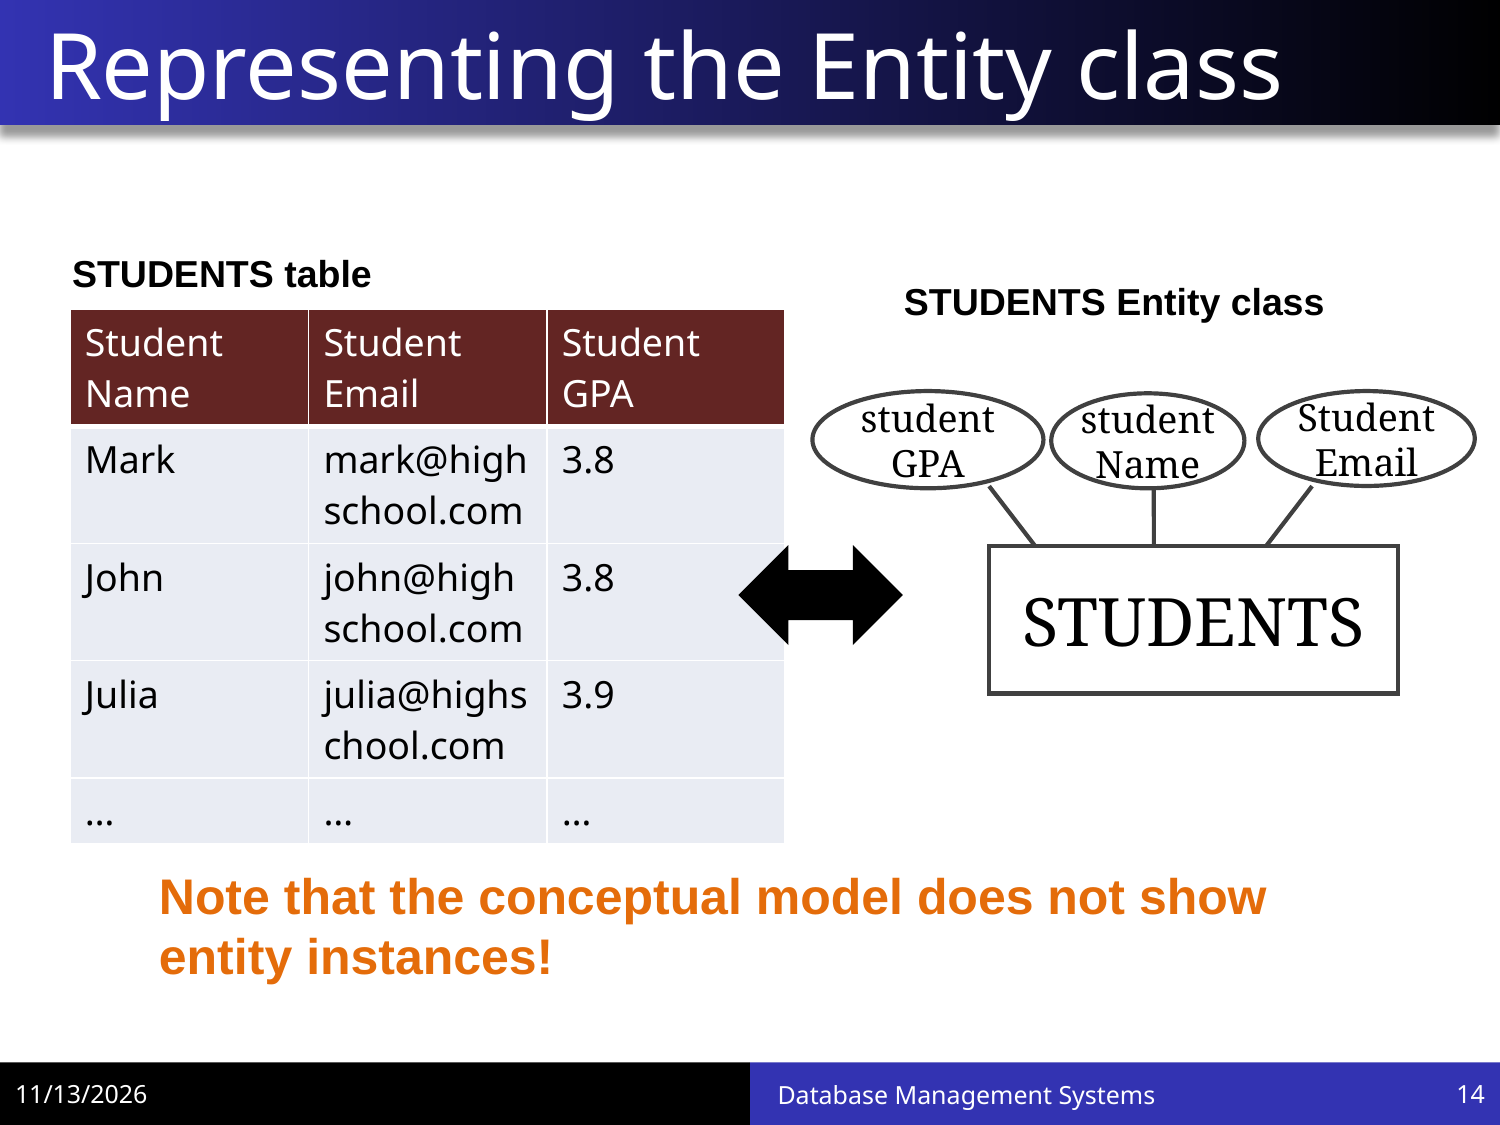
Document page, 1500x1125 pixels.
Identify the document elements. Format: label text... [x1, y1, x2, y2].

text_box Note that the conceptual model does not show entity instances! [144, 857, 1399, 993]
table_cell 3.8 [548, 544, 784, 660]
table_cell Mark [71, 429, 308, 543]
table_cell John [71, 544, 308, 660]
title Representing the Entity class [0, 0, 1463, 126]
table_cell mark@highschool.com [309, 429, 546, 543]
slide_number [0, 1065, 176, 1125]
slide_number 14 [1412, 1065, 1500, 1125]
text_box [736, 543, 807, 647]
text_box STUDENTS Entity class [889, 270, 1427, 331]
text_box STUDENTS table [57, 243, 595, 303]
table_cell … [309, 779, 546, 843]
table_cell john@highschool.com [309, 544, 546, 660]
table_cell 3.8 [548, 429, 784, 543]
table_header Student Name [71, 310, 308, 424]
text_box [812, 390, 1475, 694]
table_cell julia@highschool.com [309, 661, 546, 777]
table_cell 3.9 [548, 661, 784, 777]
table_header Student Email [309, 310, 546, 424]
table_cell Julia [71, 661, 308, 777]
footer Database Management Systems [762, 1065, 1350, 1125]
table_cell … [548, 779, 784, 843]
table_cell … [71, 779, 308, 843]
table_header Student GPA [548, 310, 784, 424]
